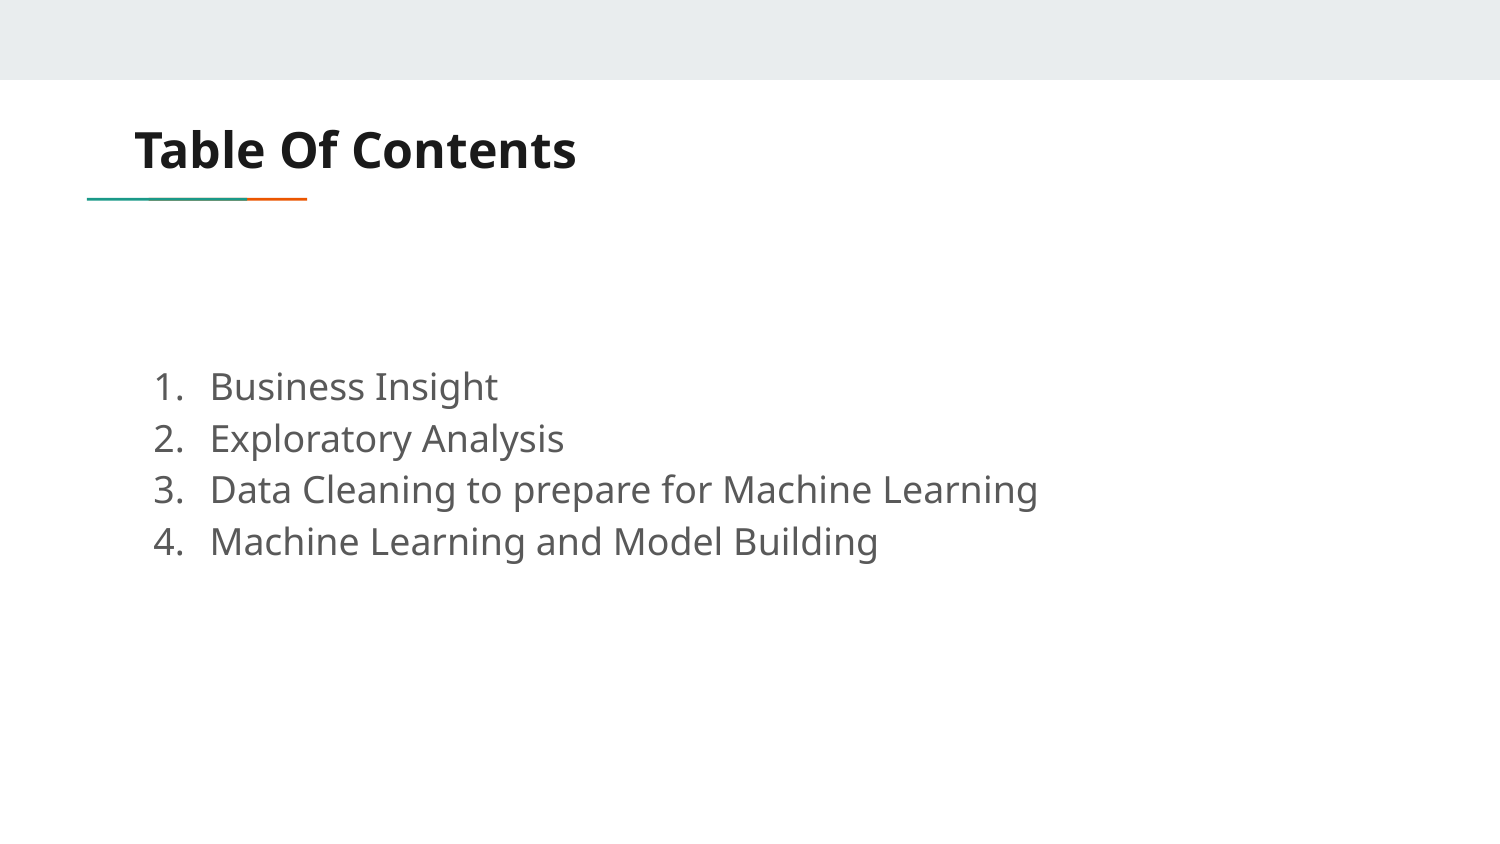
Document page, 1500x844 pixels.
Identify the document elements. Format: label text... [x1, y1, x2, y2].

list Business Insight Exploratory Analysis Data Cleaning to prepare for Machine Learning Machine Learning and Model Building [119, 341, 1381, 712]
title Table Of Contents [119, 103, 1381, 192]
